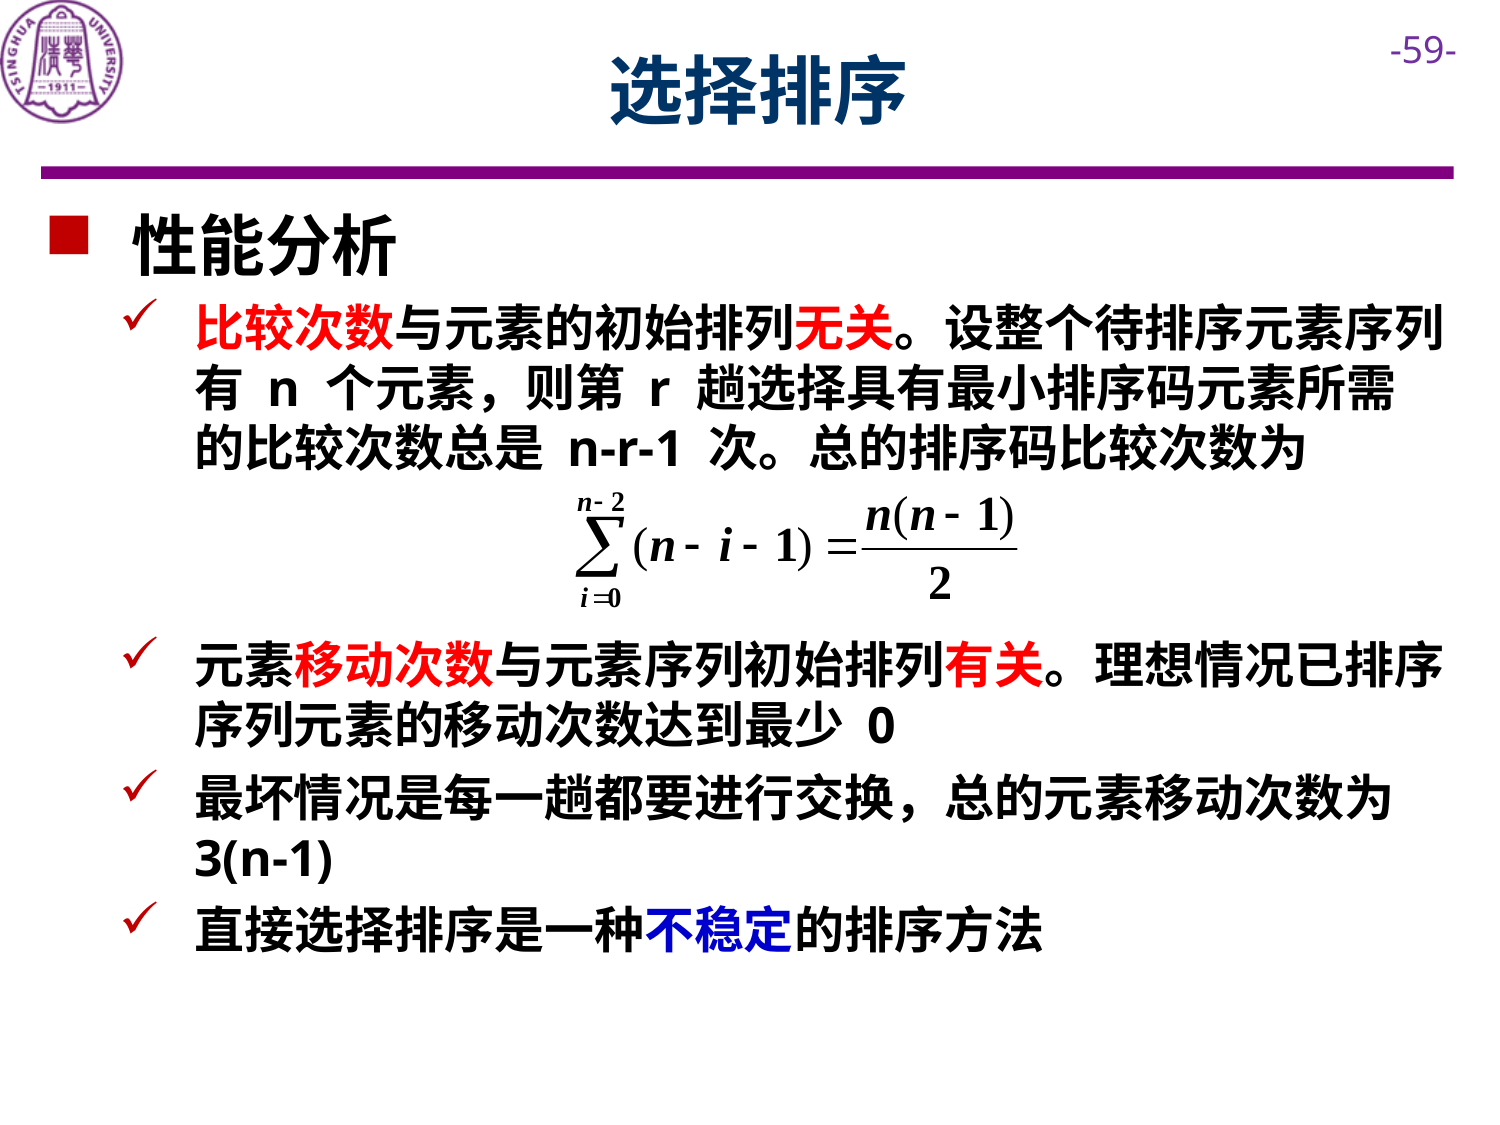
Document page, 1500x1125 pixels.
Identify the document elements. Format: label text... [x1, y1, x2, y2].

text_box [567, 479, 1026, 619]
picture [0, 0, 124, 124]
text_box 性能分析 比较次数与元素的初始排列无关。设整个待排序元素序列有 n 个元素，则第 r 趟选择具有最小排序码元素所需的比较次数总是 n-r-1 次。总的排序码比较次数为 元素移动次数与元素序列初始排列有关。理想情况已排序序列元素的移动次数达到最少 0 最坏情况是每一趟都要进行交换，总的元素移动次数为 3(n-1) 直接选择排序是一种不稳定的排序方法 [29, 196, 1461, 967]
title 选择排序 [135, 13, 1383, 165]
